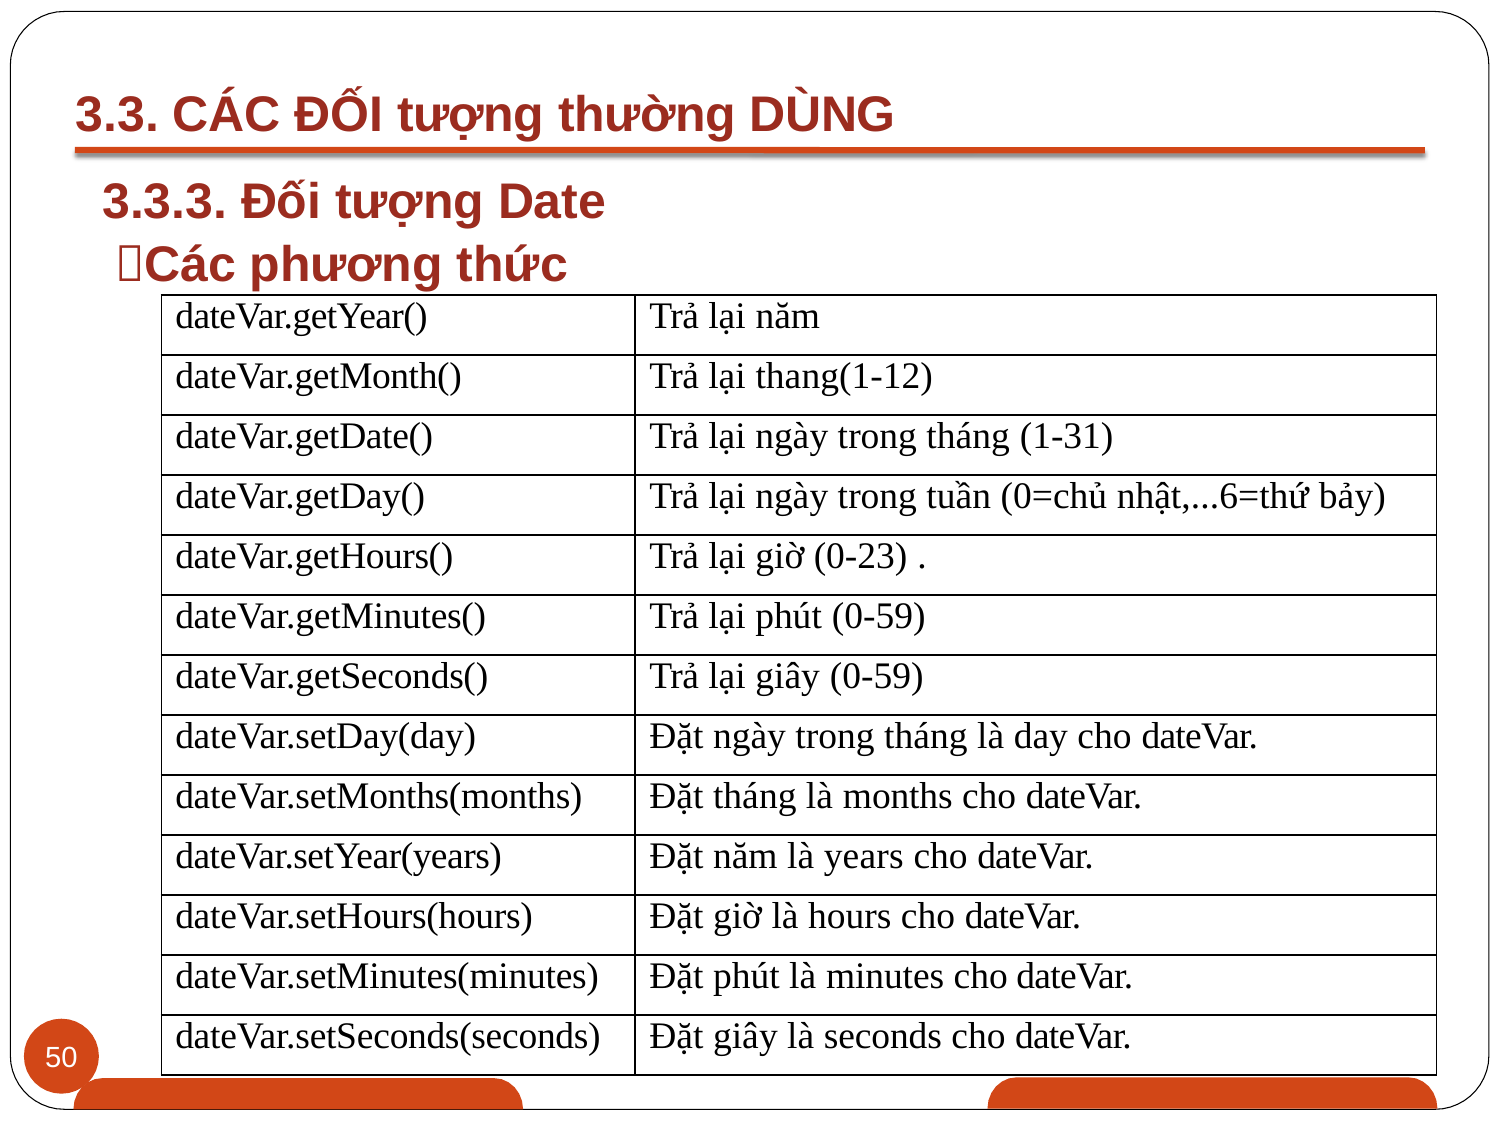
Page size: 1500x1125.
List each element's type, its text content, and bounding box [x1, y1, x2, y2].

table_cell dateVar.getDay() [162, 476, 634, 534]
table_cell Trả lại thang(1-12) [636, 356, 1436, 414]
slide_number 50 [41, 1041, 82, 1125]
table_cell dateVar.getHours() [162, 536, 634, 594]
table_cell Trả lại phút (0-59) [636, 596, 1436, 654]
table_cell Trả lại giây (0-59) [636, 656, 1436, 714]
picture [68, 144, 73, 164]
table_cell Trả lại giờ (0-23) . [636, 536, 1436, 594]
table_cell dateVar.getSeconds() [162, 656, 634, 714]
table_cell dateVar.getDate() [162, 416, 634, 474]
table_cell dateVar.setYear(years) [162, 836, 634, 894]
table_cell dateVar.setSeconds(seconds) [162, 1016, 634, 1074]
table_cell Đặt năm là years cho dateVar. [636, 836, 1436, 894]
picture [990, 144, 1432, 164]
table_cell Đặt ngày trong tháng là day cho dateVar. [636, 716, 1436, 774]
text_box 3.3. CÁC ĐỐI tượng thường DÙNG 3.3.3. Đối tượng Date Các phương thức [73, 81, 990, 292]
table_cell Đặt giây là seconds cho dateVar. [636, 1016, 1436, 1074]
table_cell dateVar.setMonths(months) [162, 776, 634, 834]
table_cell Đặt giờ là hours cho dateVar. [636, 896, 1436, 954]
table_cell dateVar.setMinutes(minutes) [162, 956, 634, 1014]
table_cell Trả lại ngày trong tháng (1-31) [636, 416, 1436, 474]
table_header dateVar.getYear() [162, 296, 634, 354]
table_header Trả lại năm [636, 296, 1436, 354]
table_cell Đặt tháng là months cho dateVar. [636, 776, 1436, 834]
table_cell Trả lại ngày trong tuần (0=chủ nhật,...6=thứ bảy) [636, 476, 1436, 534]
table_cell dateVar.setHours(hours) [162, 896, 634, 954]
table_cell Đặt phút là minutes cho dateVar. [636, 956, 1436, 1014]
table_cell dateVar.getMinutes() [162, 596, 634, 654]
table_cell dateVar.getMonth() [162, 356, 634, 414]
table_cell dateVar.setDay(day) [162, 716, 634, 774]
